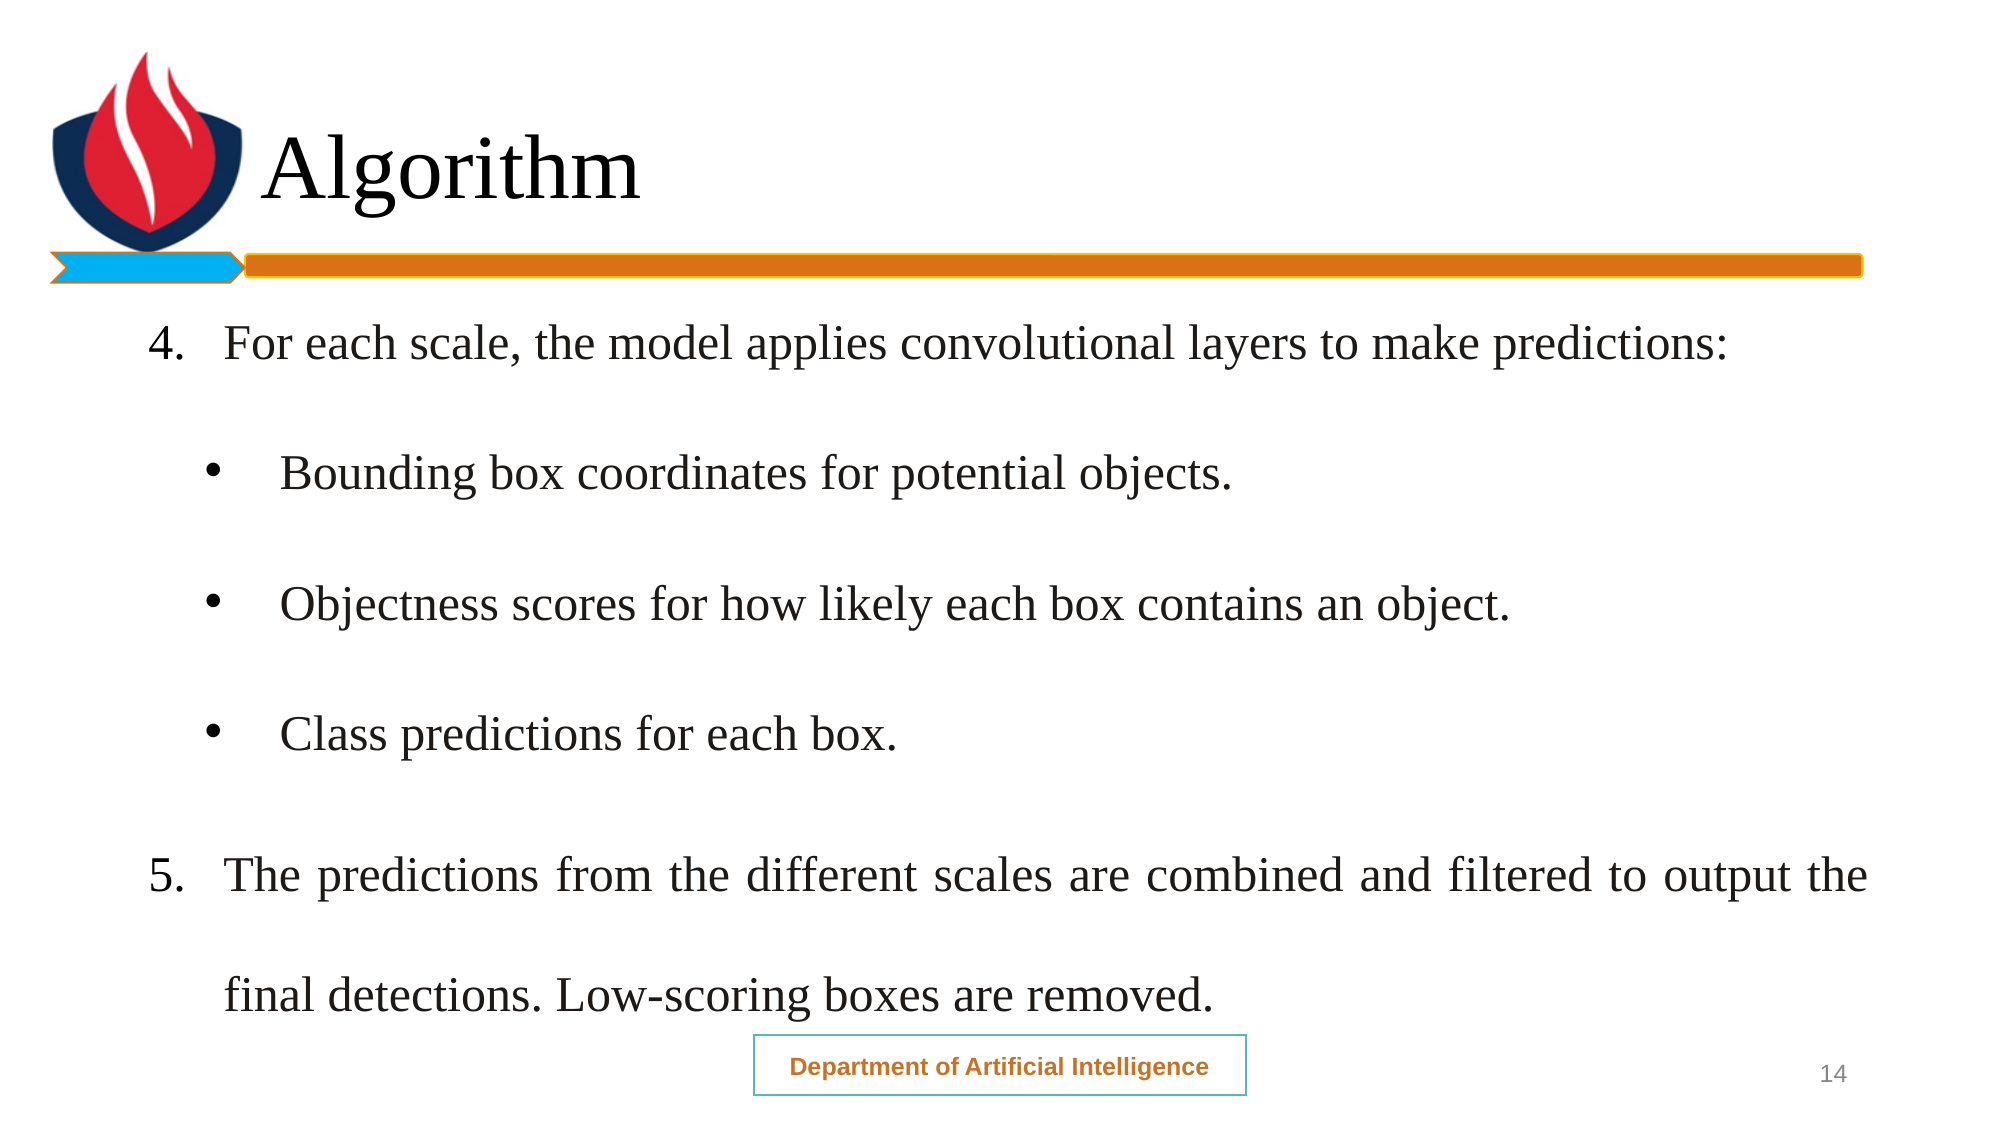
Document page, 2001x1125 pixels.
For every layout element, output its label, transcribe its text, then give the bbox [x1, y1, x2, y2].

picture [52, 52, 245, 251]
list For each scale, the model applies convolutional layers to make predictions: Bounding box coordinates for potential objects. Objectness scores for how likely each box contains an object. Class predictions for each box. The predictions from the different scales are combined and filtered to output the final detections. Low-scoring boxes are removed. [114, 241, 1886, 911]
title Algorithm [244, 59, 1863, 241]
footer Department of Artificial Intelligence [753, 1034, 1247, 1096]
slide_number 14 [1412, 1042, 1863, 1103]
